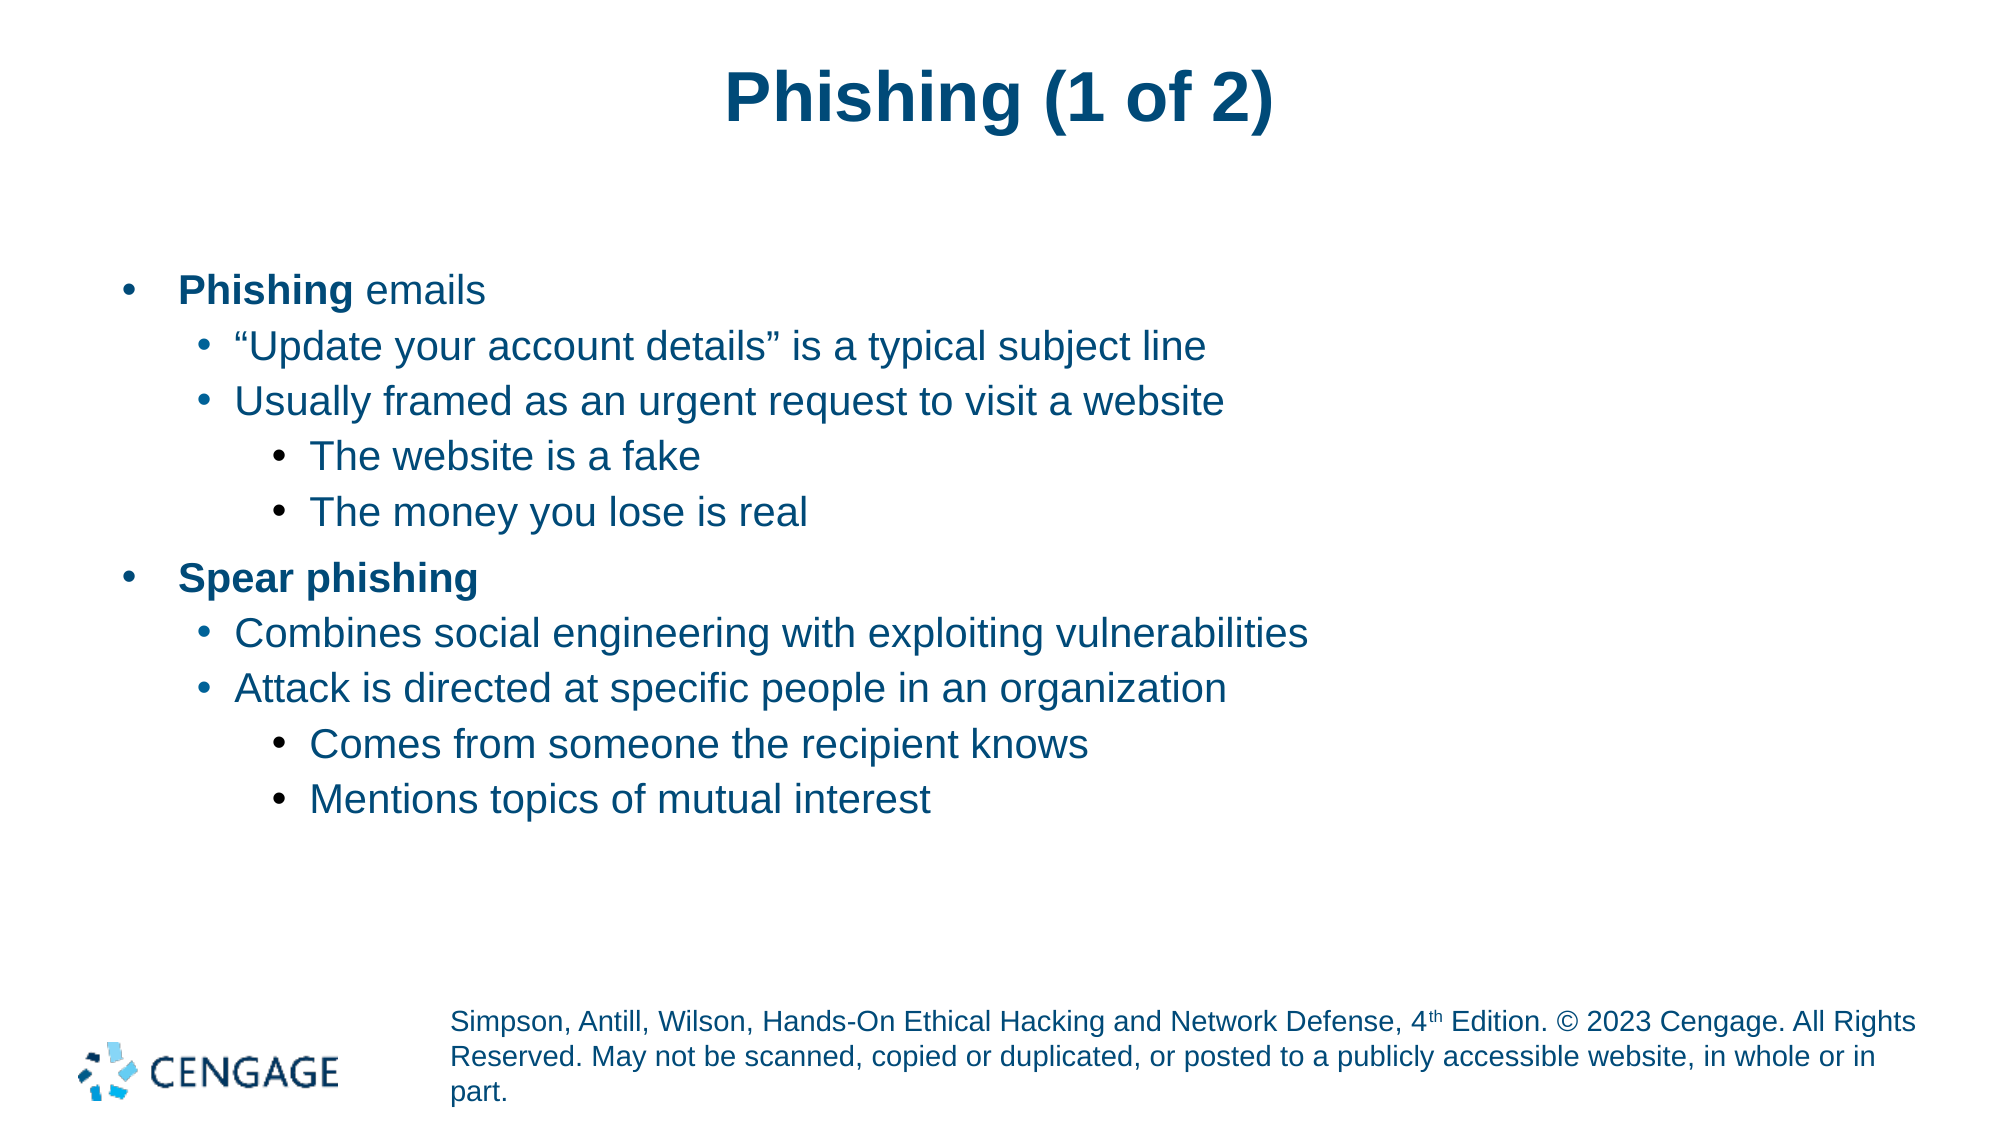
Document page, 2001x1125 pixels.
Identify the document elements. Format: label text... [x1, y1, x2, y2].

title Phishing (1 of 2) [137, 59, 1863, 171]
list Phishing emails “Update your account details” is a typical subject line Usually framed as an urgent request to visit a website The website is a fake The money you lose is real Spear phishing Combines social engineering with exploiting vulnerabilities Attack is directed at specific people in an organization Comes from someone the recipient knows Mentions topics of mutual interest [121, 268, 1880, 990]
picture [78, 1042, 338, 1101]
